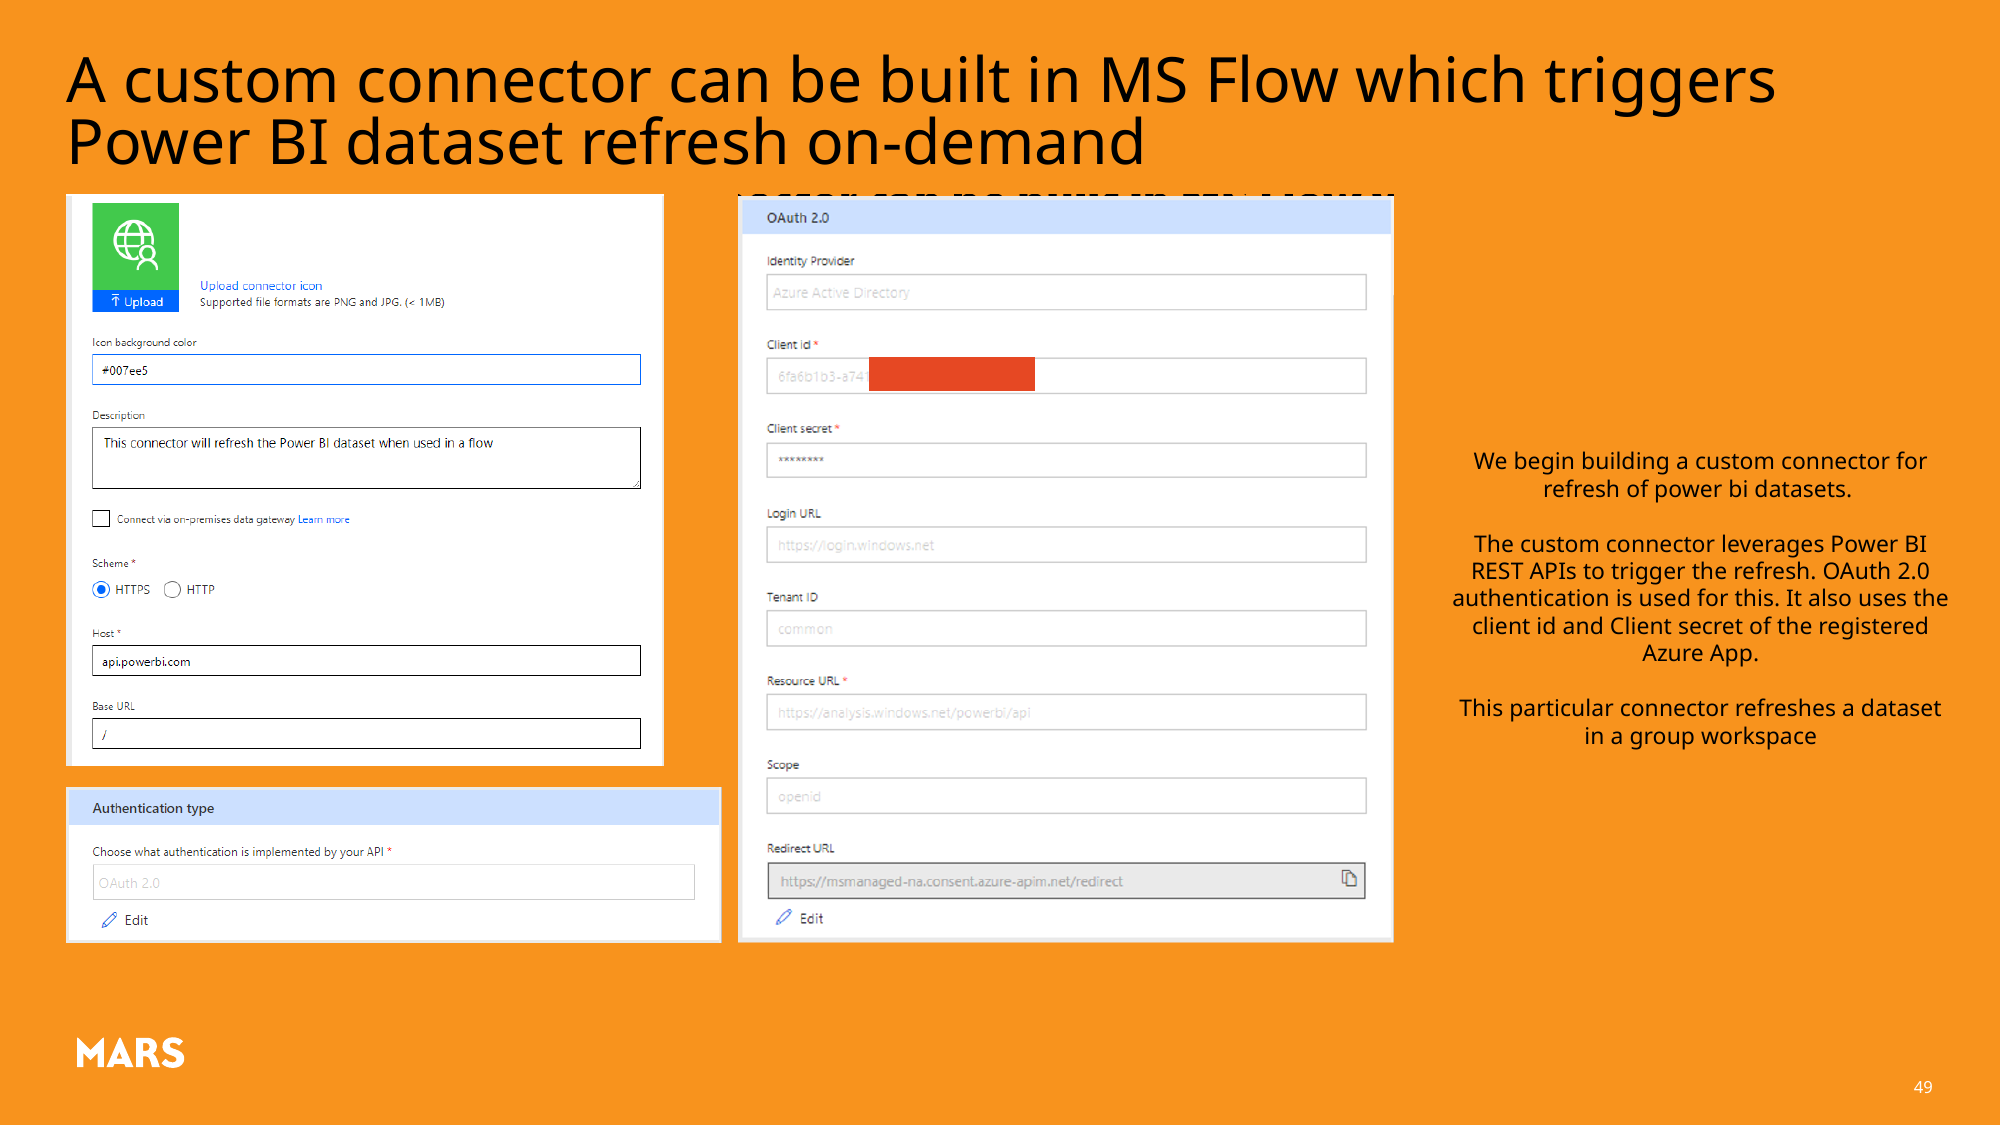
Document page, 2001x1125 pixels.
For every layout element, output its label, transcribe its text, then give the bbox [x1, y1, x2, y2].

picture [738, 194, 1394, 943]
picture [66, 787, 722, 943]
text_box We begin building a custom connector for refresh of power bi datasets. The custom connector leverages Power BI REST APIs to trigger the refresh. OAuth 2.0 authentication is used for this. It also uses the client id and Client secret of the registered Azure App. This particular connector refreshes a dataset in a group workspace [1376, 446, 1951, 1125]
title A custom connector can be built in MS Flow which triggers Power BI dataset refresh on-demand [66, 52, 1933, 195]
picture [66, 194, 664, 766]
